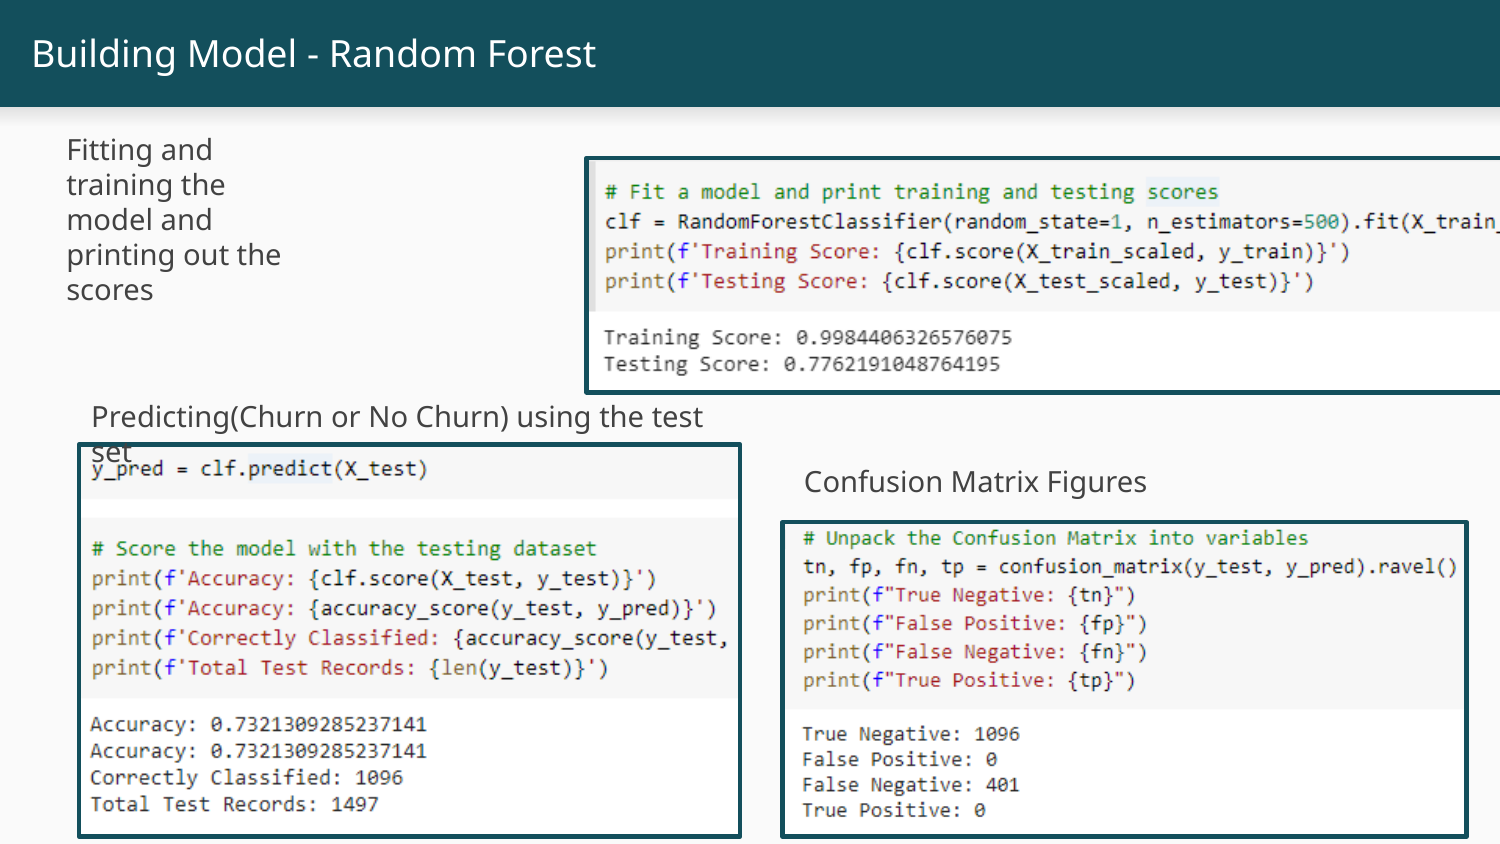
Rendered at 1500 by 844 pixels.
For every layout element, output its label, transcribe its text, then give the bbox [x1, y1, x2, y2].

title Building Model - Random Forest [16, 2, 1464, 102]
picture [784, 524, 1465, 835]
picture [588, 159, 1500, 391]
text_box Confusion Matrix Figures [788, 448, 1456, 514]
text_box Fitting and training the model and printing out the scores [51, 116, 329, 322]
text_box Predicting(Churn or No Churn) using the test set [76, 382, 743, 483]
picture [81, 446, 738, 835]
